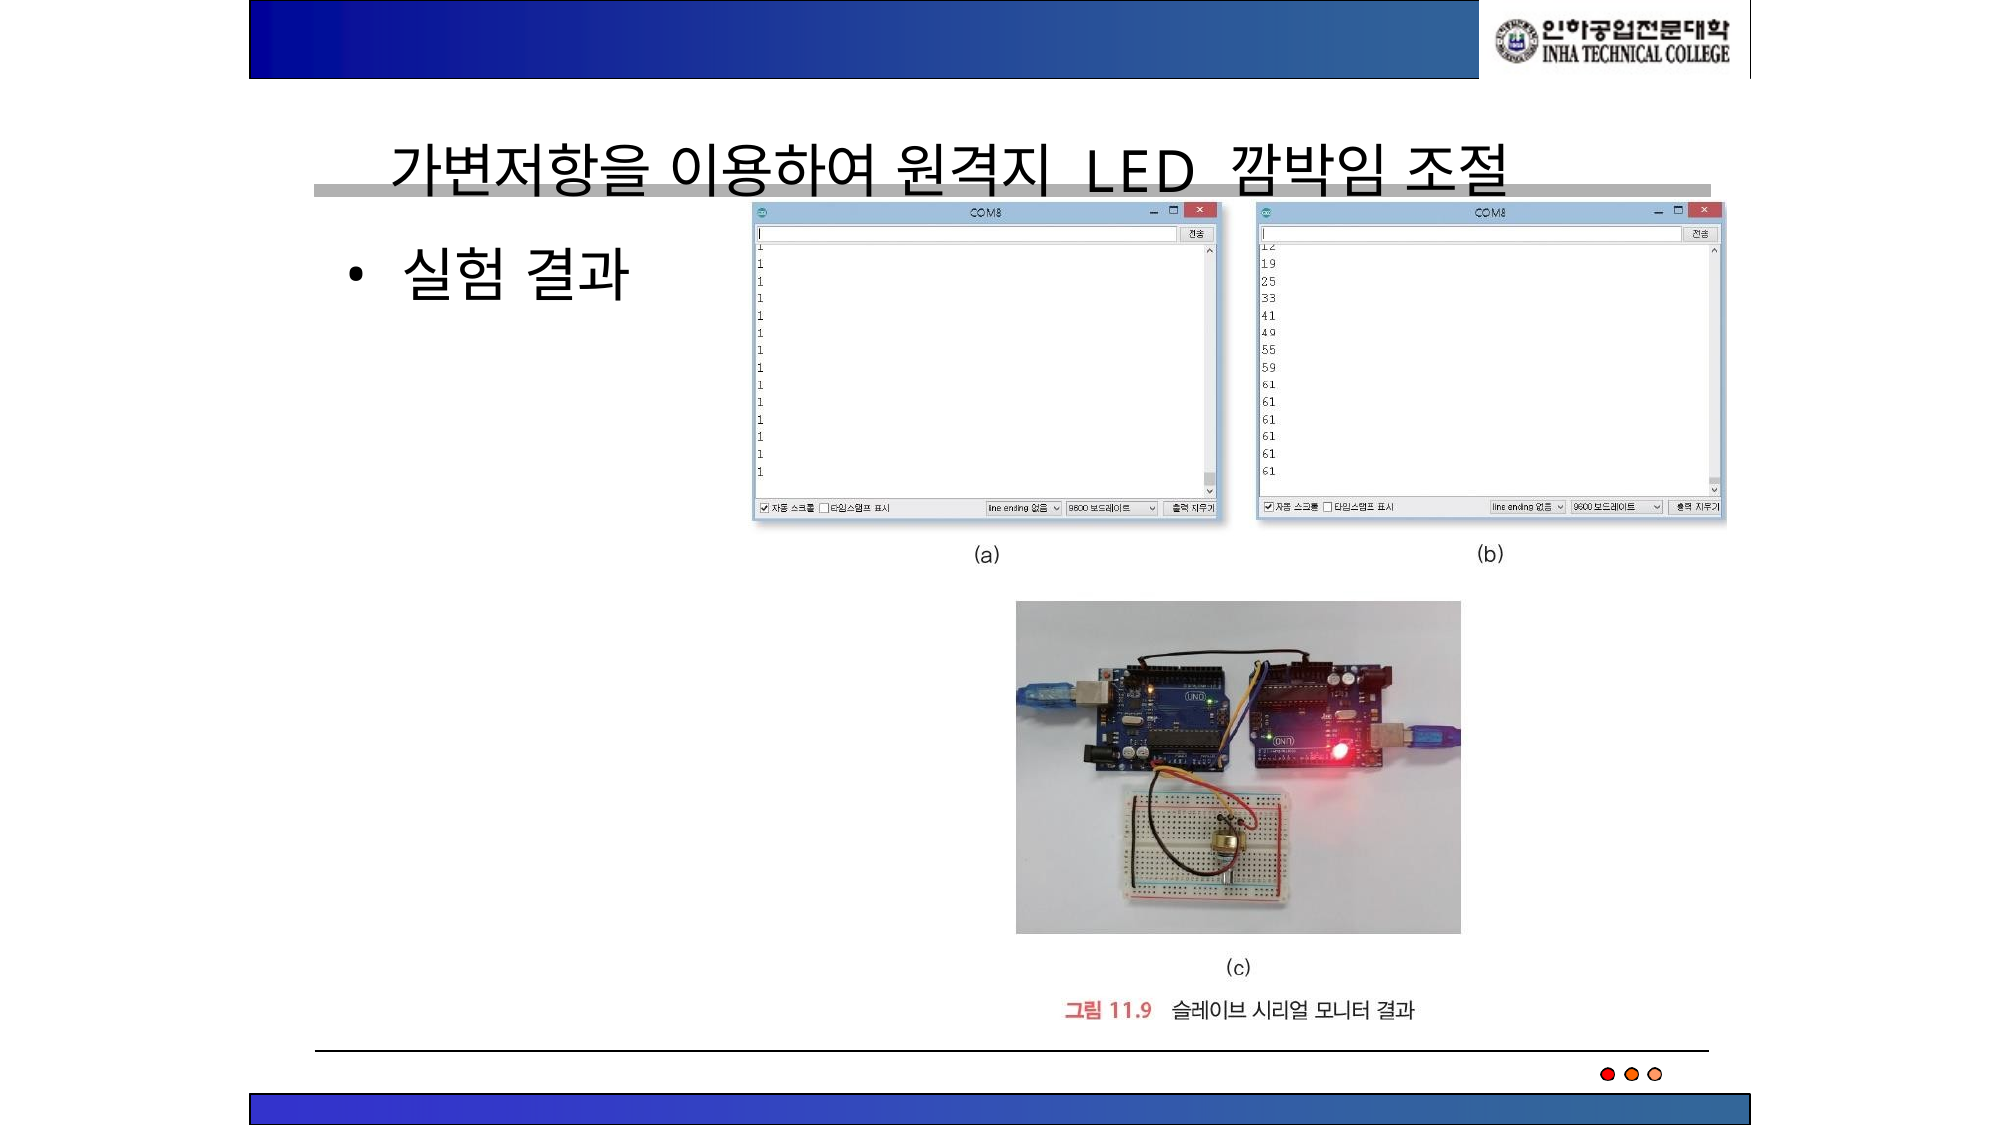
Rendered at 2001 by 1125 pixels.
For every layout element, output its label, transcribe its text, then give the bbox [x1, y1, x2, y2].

picture [1647, 1066, 1662, 1082]
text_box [248, 1092, 1752, 1125]
picture [1478, 0, 1751, 81]
text_box 실험 결과 [343, 235, 654, 308]
picture [1623, 1066, 1639, 1082]
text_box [248, 0, 1478, 80]
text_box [313, 183, 1711, 198]
title 가변저항을 이용하여 원격지 LED 깜박임 조절 [387, 73, 2000, 264]
picture [747, 199, 1727, 1021]
picture [1600, 1066, 1615, 1082]
